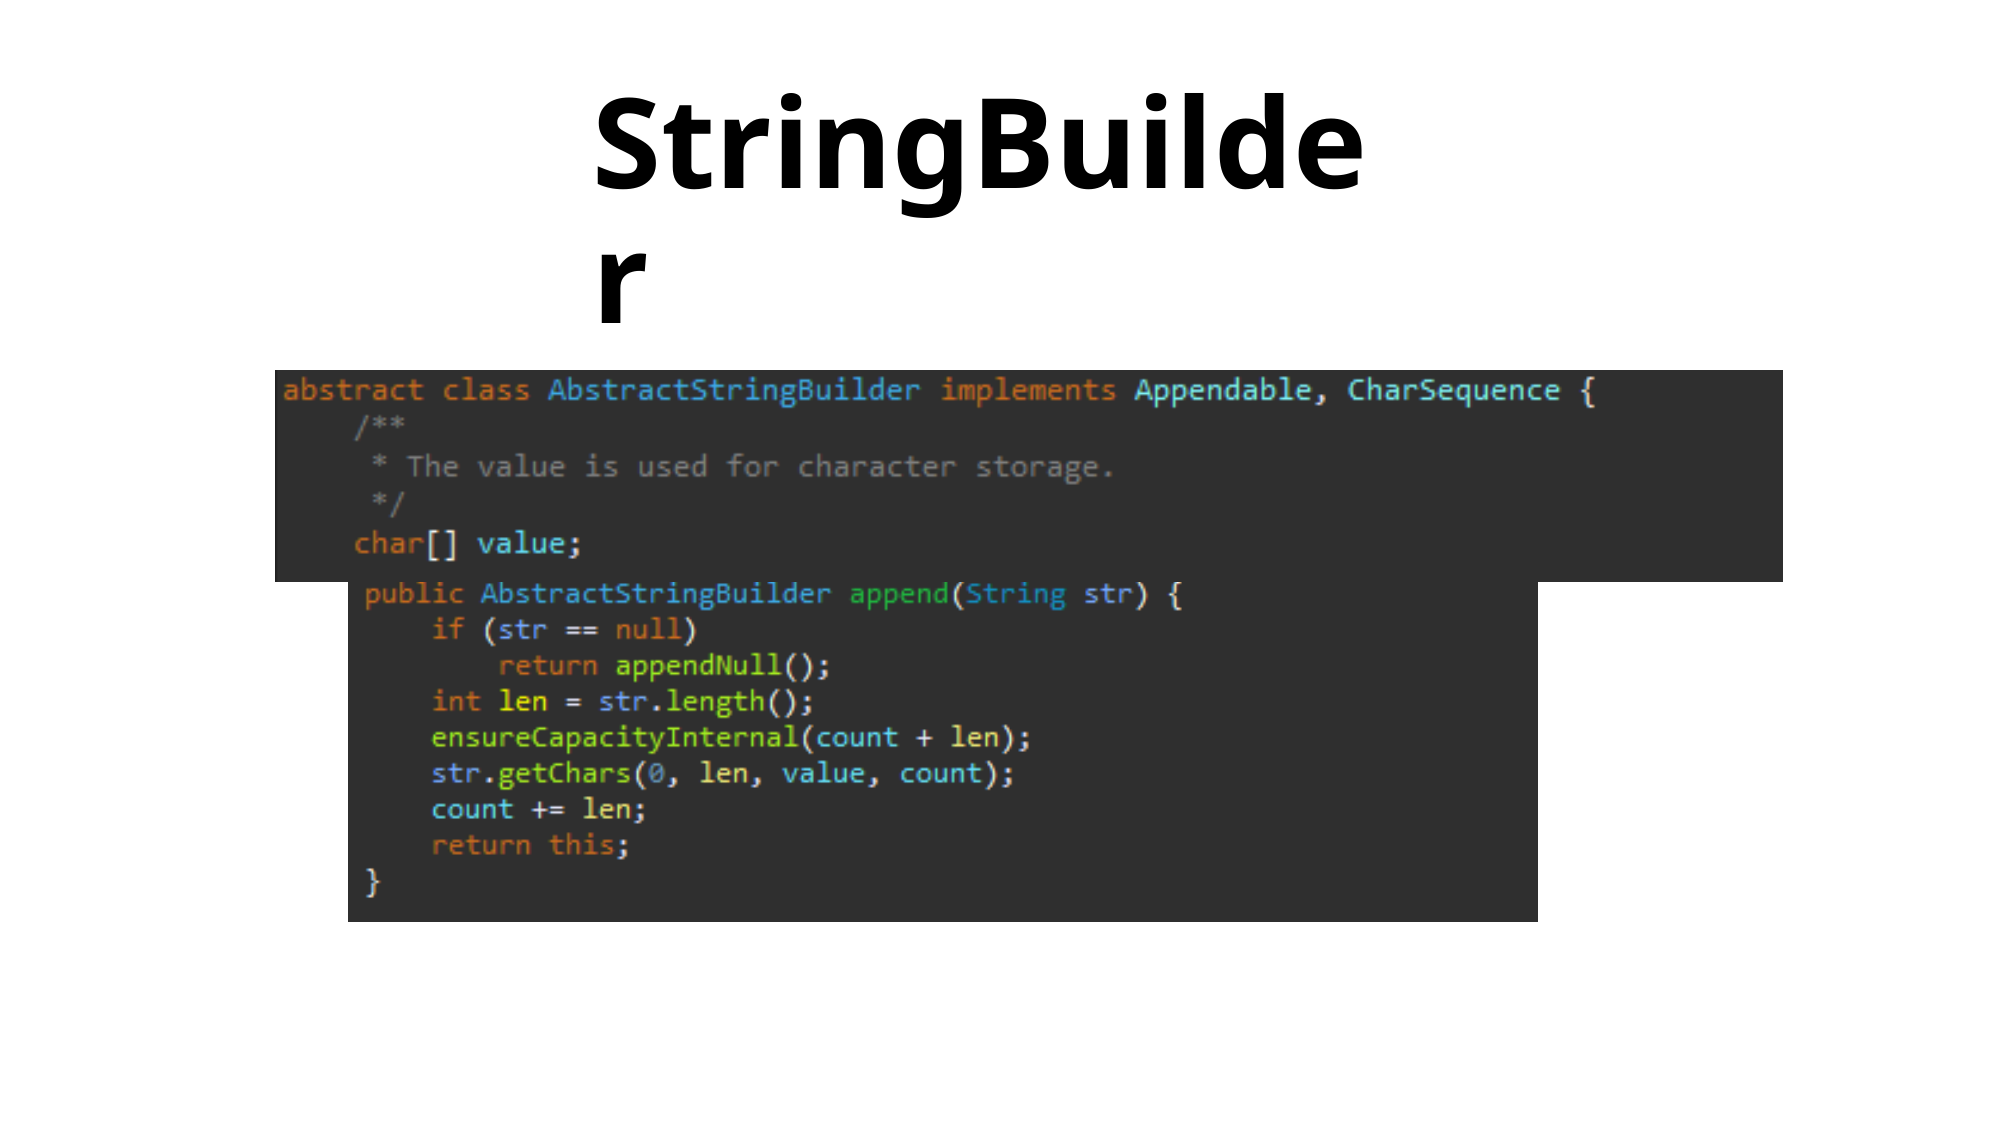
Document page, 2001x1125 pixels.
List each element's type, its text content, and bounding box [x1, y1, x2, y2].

title StringBuilder [577, 140, 1422, 291]
picture [275, 370, 1783, 922]
